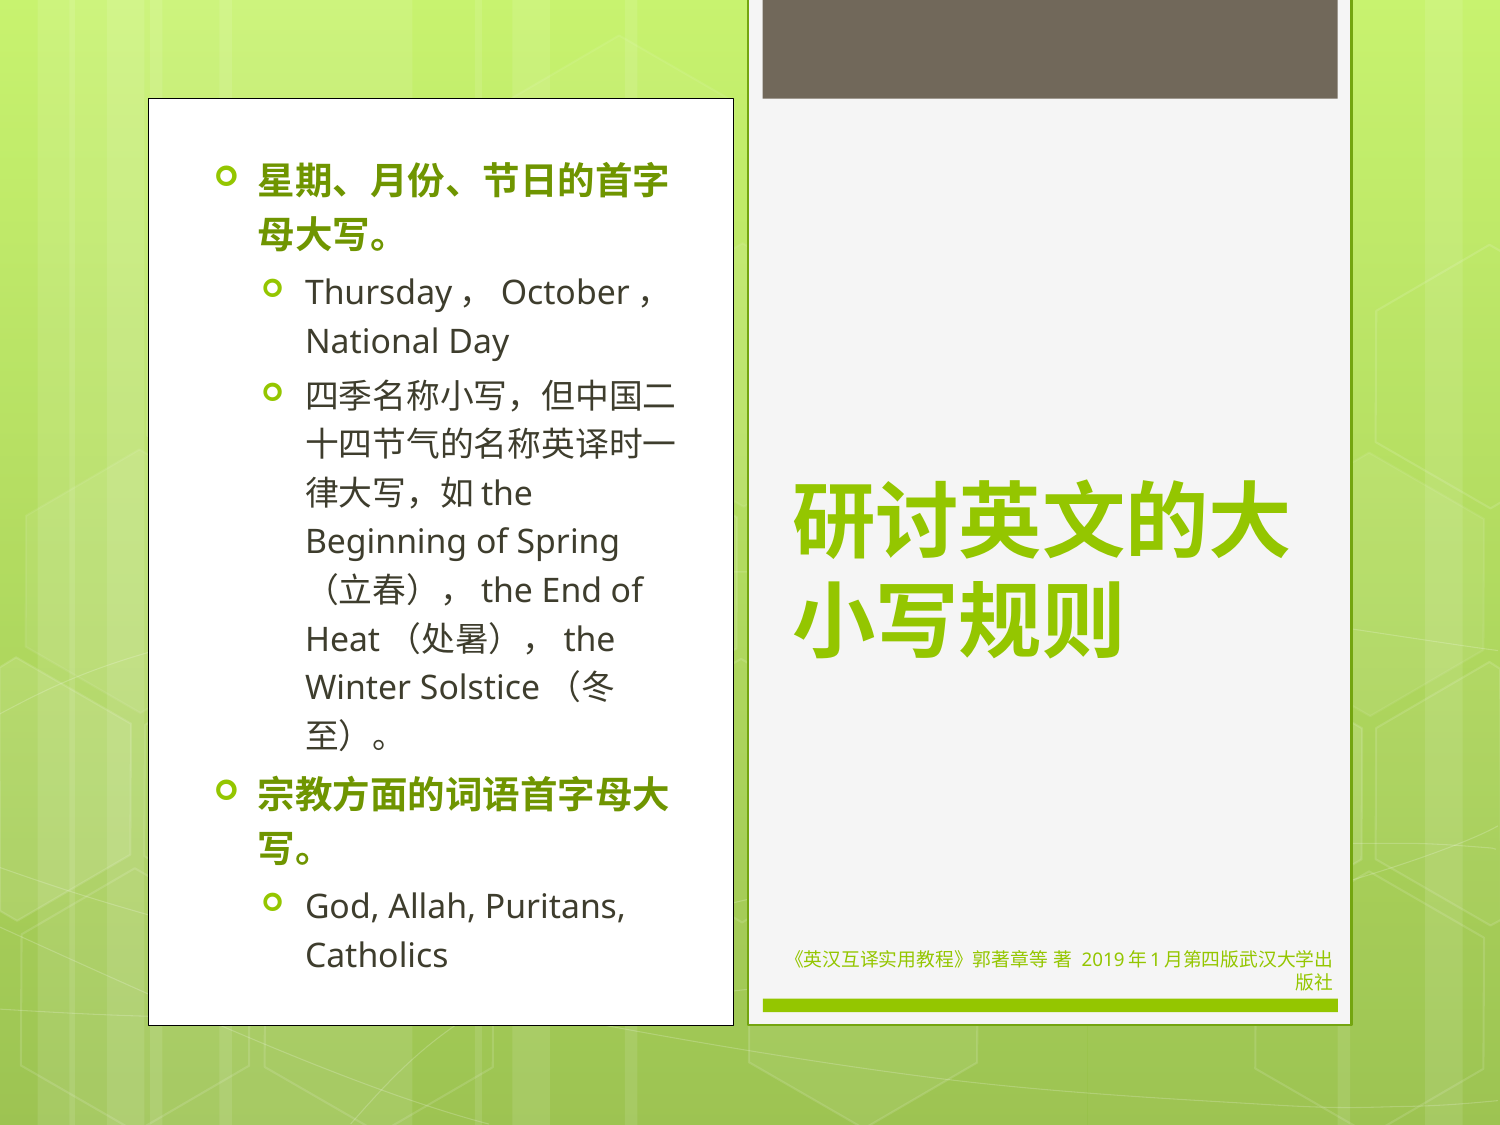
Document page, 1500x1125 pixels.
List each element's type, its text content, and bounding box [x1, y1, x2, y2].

list 星期、月份、节日的首字母大写。 Thursday，October，National Day 四季名称小写，但中国二十四节气的名称英译时一律大写，如the Beginning of Spring（立春），the End of Heat（处暑），the Winter Solstice（冬至）。 宗教方面的词语首字母大写。 God, Allah, Puritans, Catholics [187, 140, 695, 986]
footer 《英汉互译实用教程》郭著章等 著 2019年1月第四版武汉大学出版社 [761, 940, 1349, 1001]
title 研讨英文的大小写规则 [777, 435, 1320, 676]
